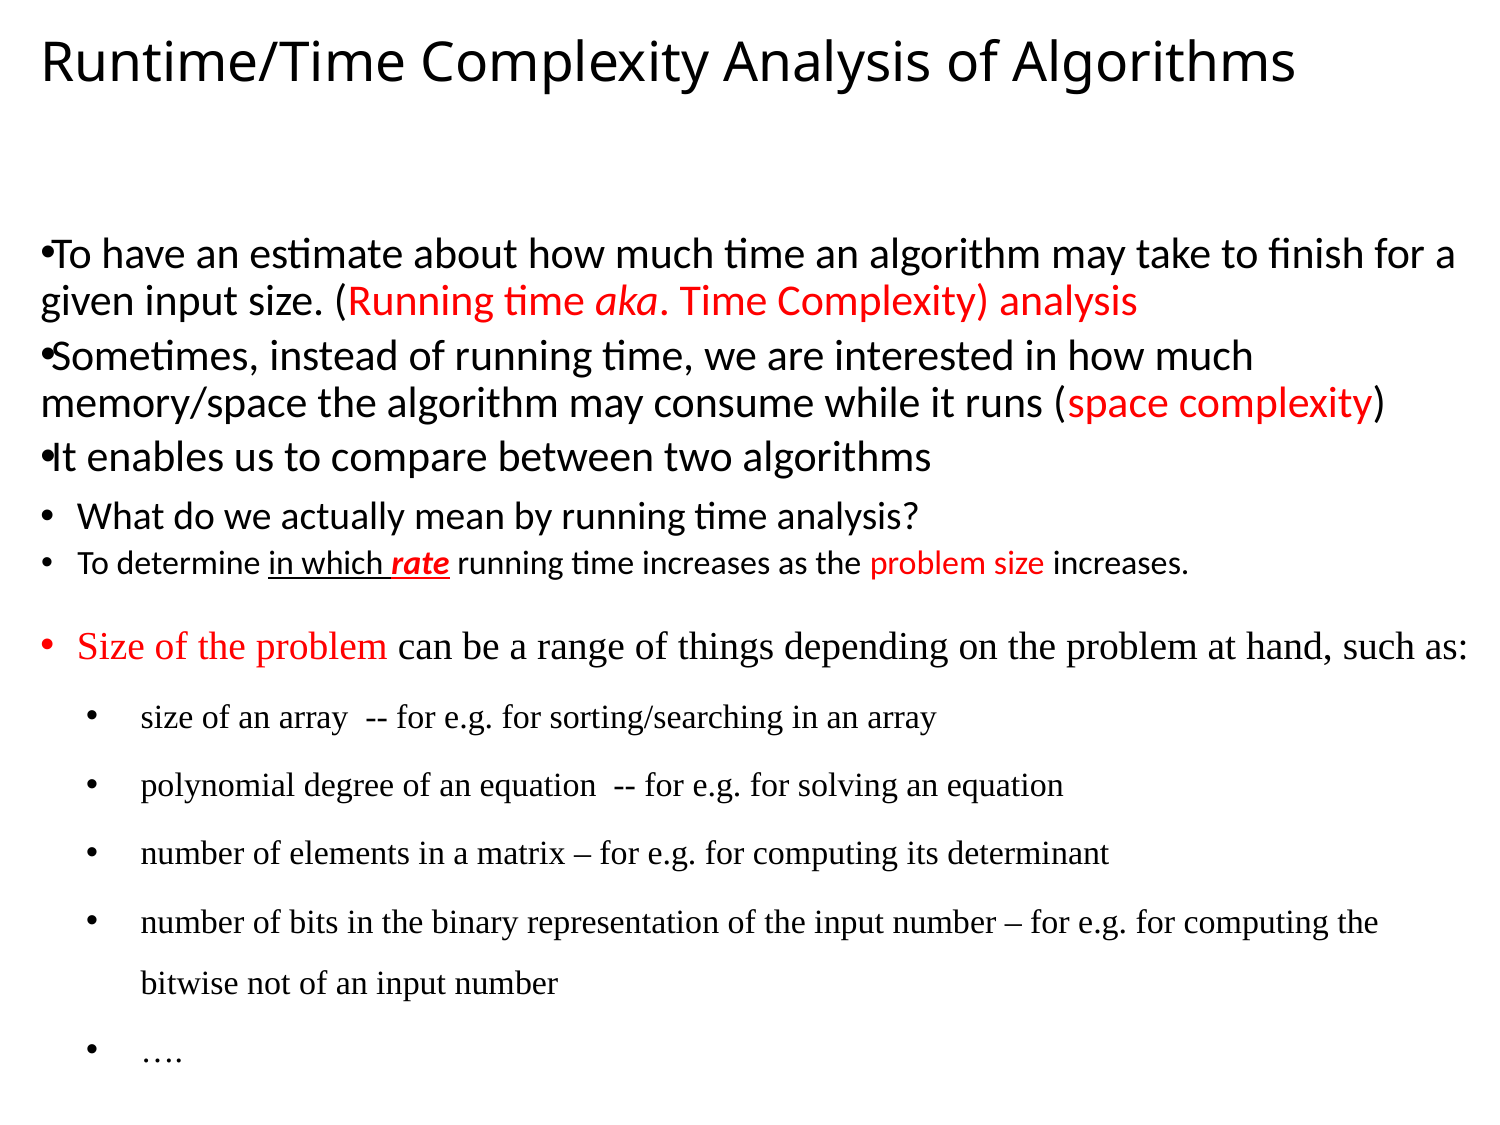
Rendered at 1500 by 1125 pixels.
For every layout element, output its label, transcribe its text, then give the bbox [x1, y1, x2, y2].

title Runtime/Time Complexity Analysis of Algorithms [25, 26, 1469, 138]
list To have an estimate about how much time an algorithm may take to finish for a given input size. (Running time aka. Time Complexity) analysis Sometimes, instead of running time, we are interested in how much memory/space the algorithm may consume while it runs (space complexity) It enables us to compare between two algorithms What do we actually mean by running time analysis? To determine in which rate running time increases as the problem size increases. Size of the problem can be a range of things depending on the problem at hand, such as: size of an array -- for e.g. for sorting/searching in an array polynomial degree of an equation -- for e.g. for solving an equation number of elements in a matrix – for e.g. for computing its determinant number of bits in the binary representation of the input number – for e.g. for computing the bitwise not of an input number …. [25, 223, 1500, 1125]
